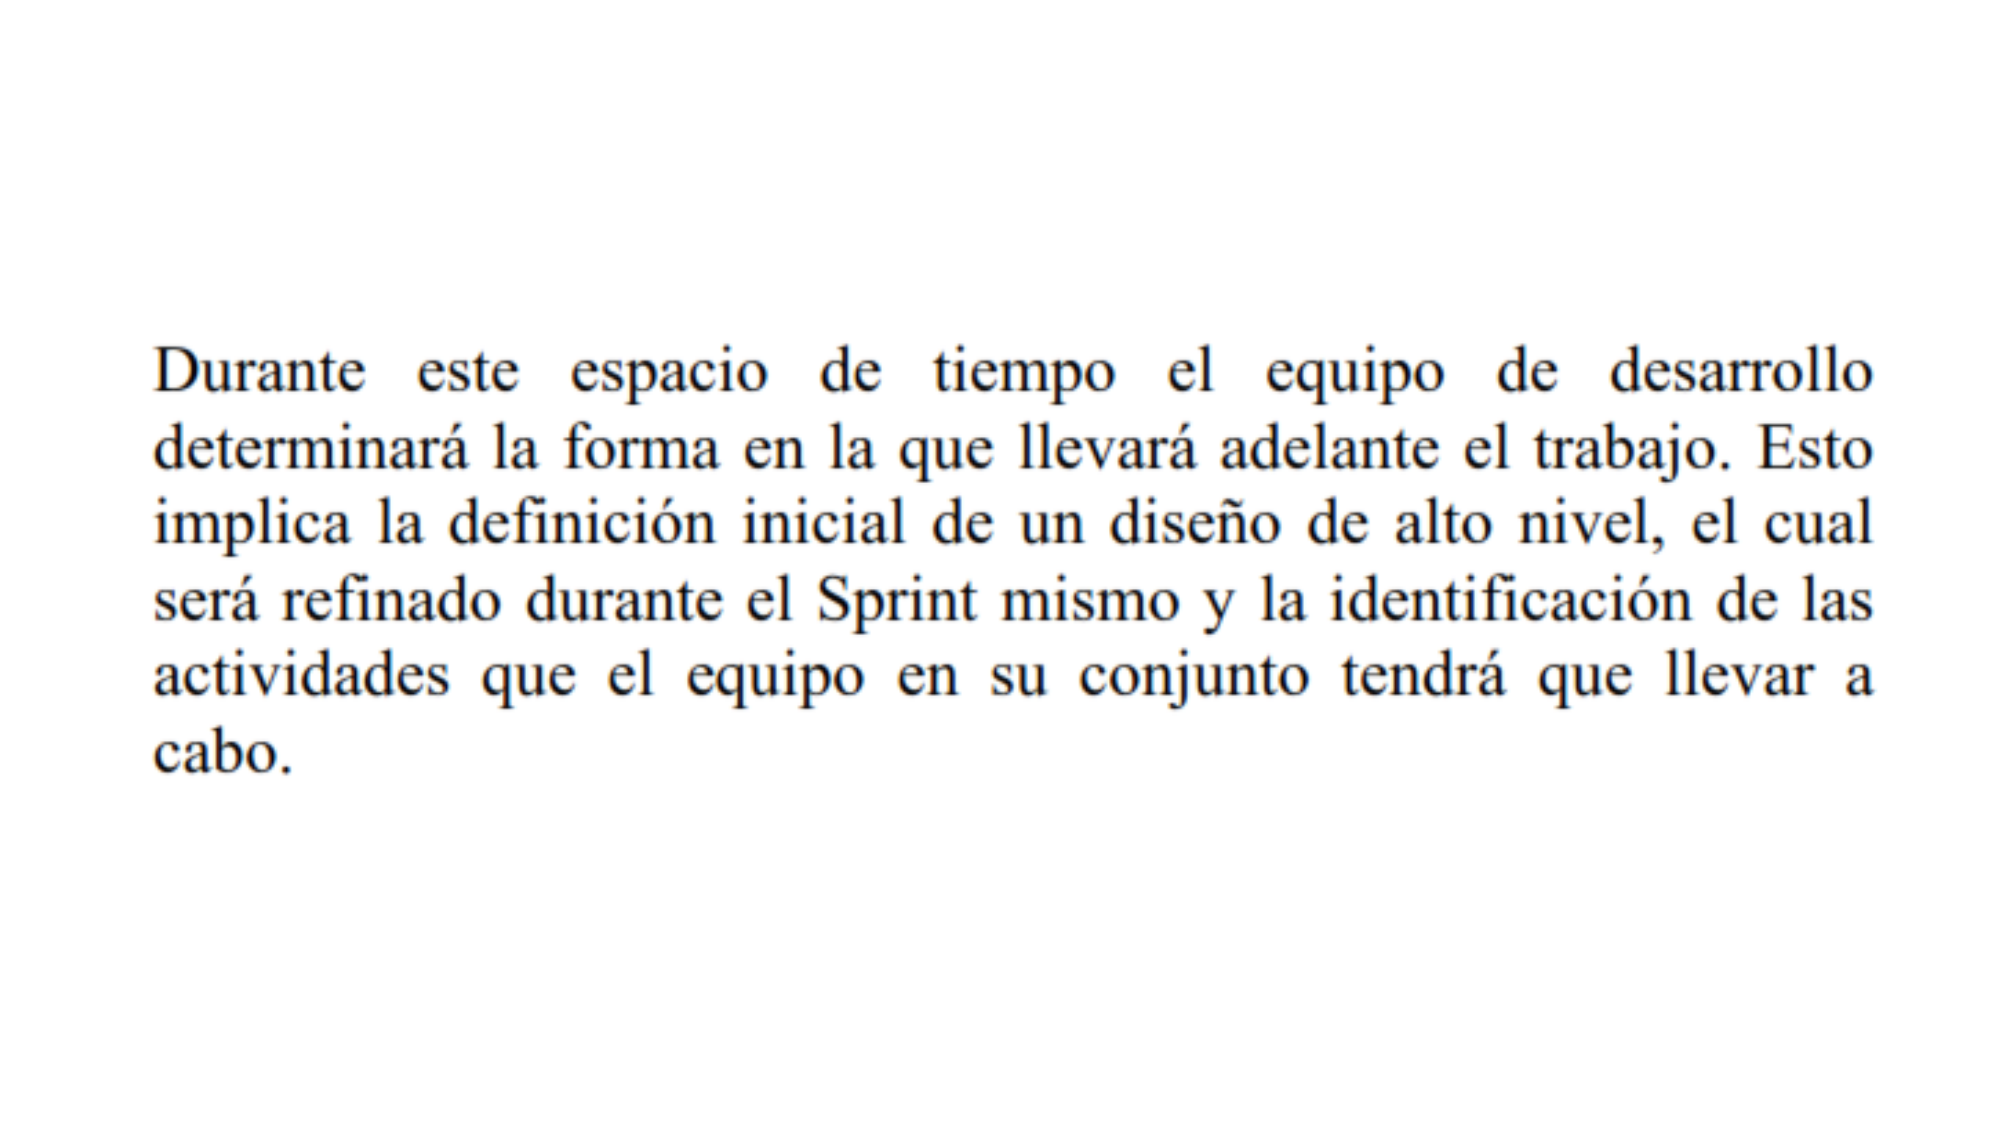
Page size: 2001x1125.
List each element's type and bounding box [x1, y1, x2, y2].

picture [137, 331, 1908, 798]
